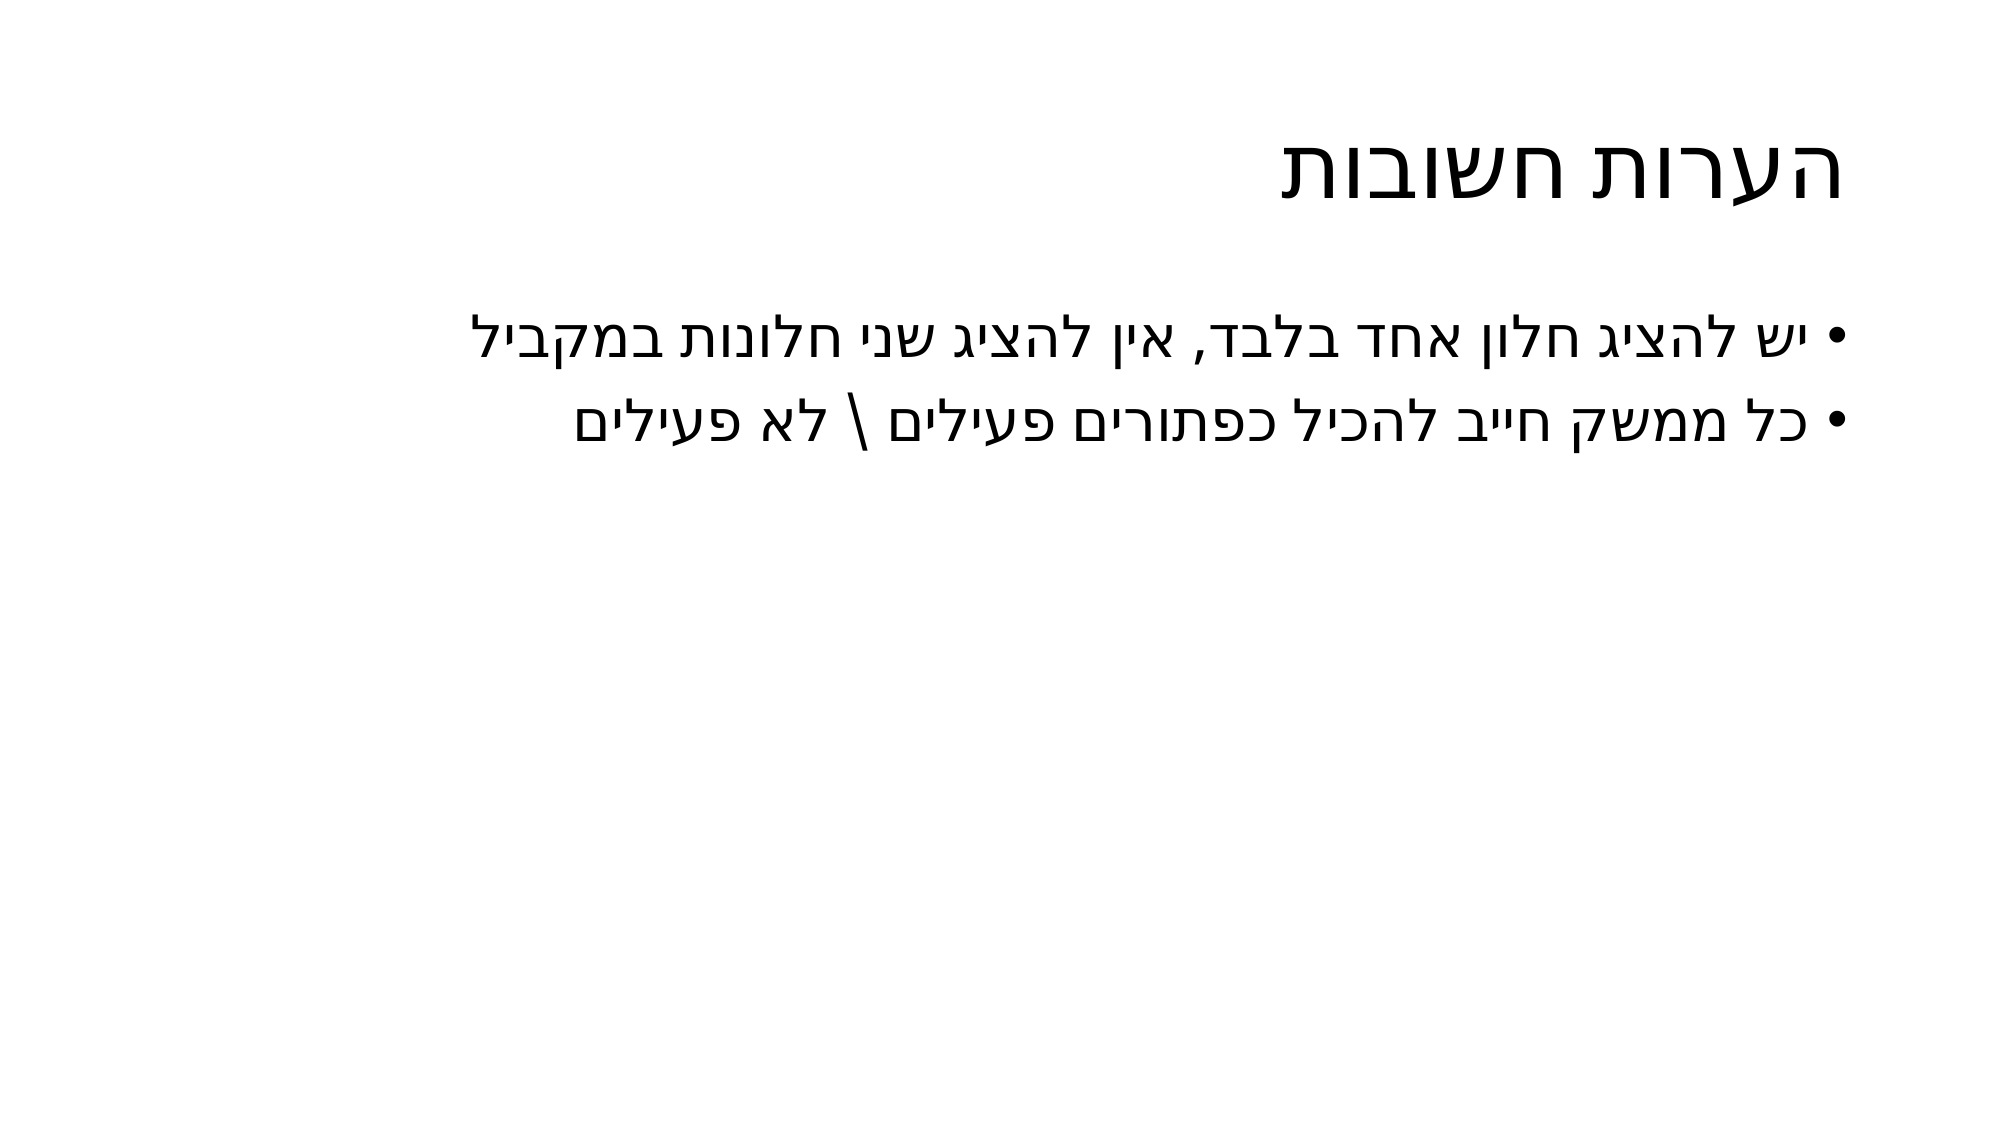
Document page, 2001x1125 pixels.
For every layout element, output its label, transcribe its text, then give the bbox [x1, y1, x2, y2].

title הערות חשובות [137, 59, 1863, 278]
list יש להציג חלון אחד בלבד, אין להציג שני חלונות במקביל כל ממשק חייב להכיל כפתורים פעילים \ לא פעילים [137, 299, 1863, 1014]
